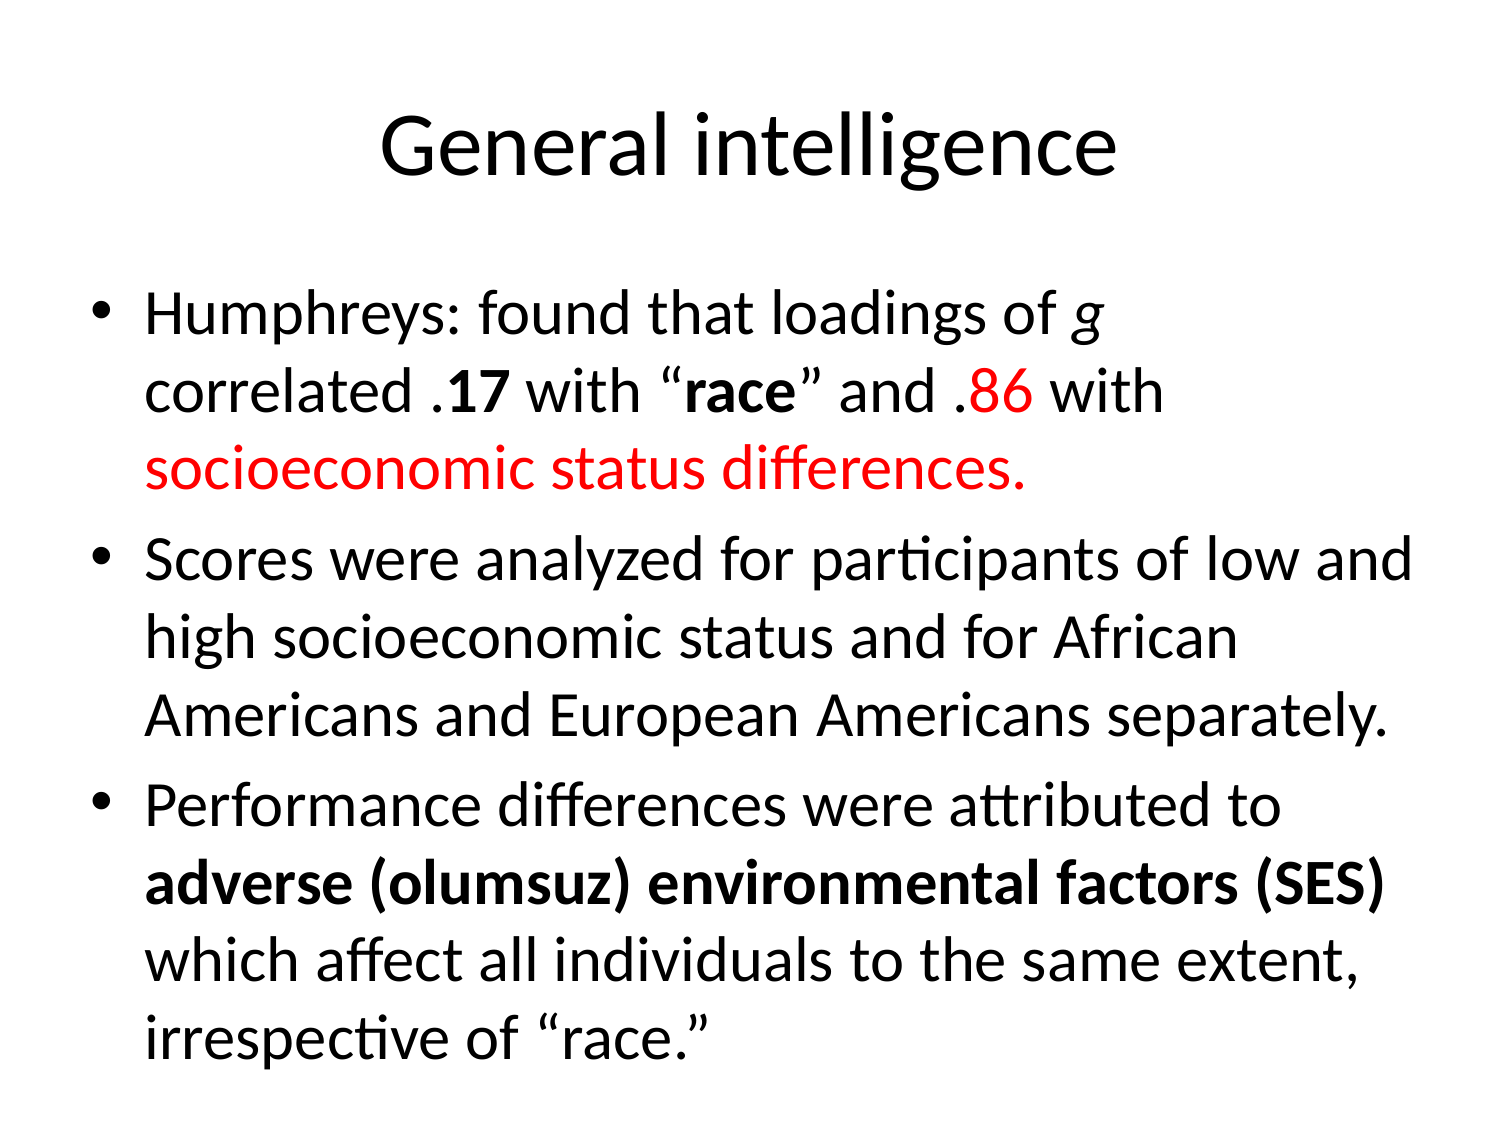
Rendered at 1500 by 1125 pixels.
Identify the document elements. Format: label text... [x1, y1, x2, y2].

title General intelligence [75, 45, 1425, 233]
list Humphreys: found that loadings of g correlated .17 with “race” and .86 with socioeconomic status differences. Scores were analyzed for participants of low and high socioeconomic status and for African Americans and European Americans separately. Performance differences were attributed to adverse (olumsuz) environmental factors (SES) which affect all individuals to the same extent, irrespective of “race.” [75, 262, 1450, 1088]
